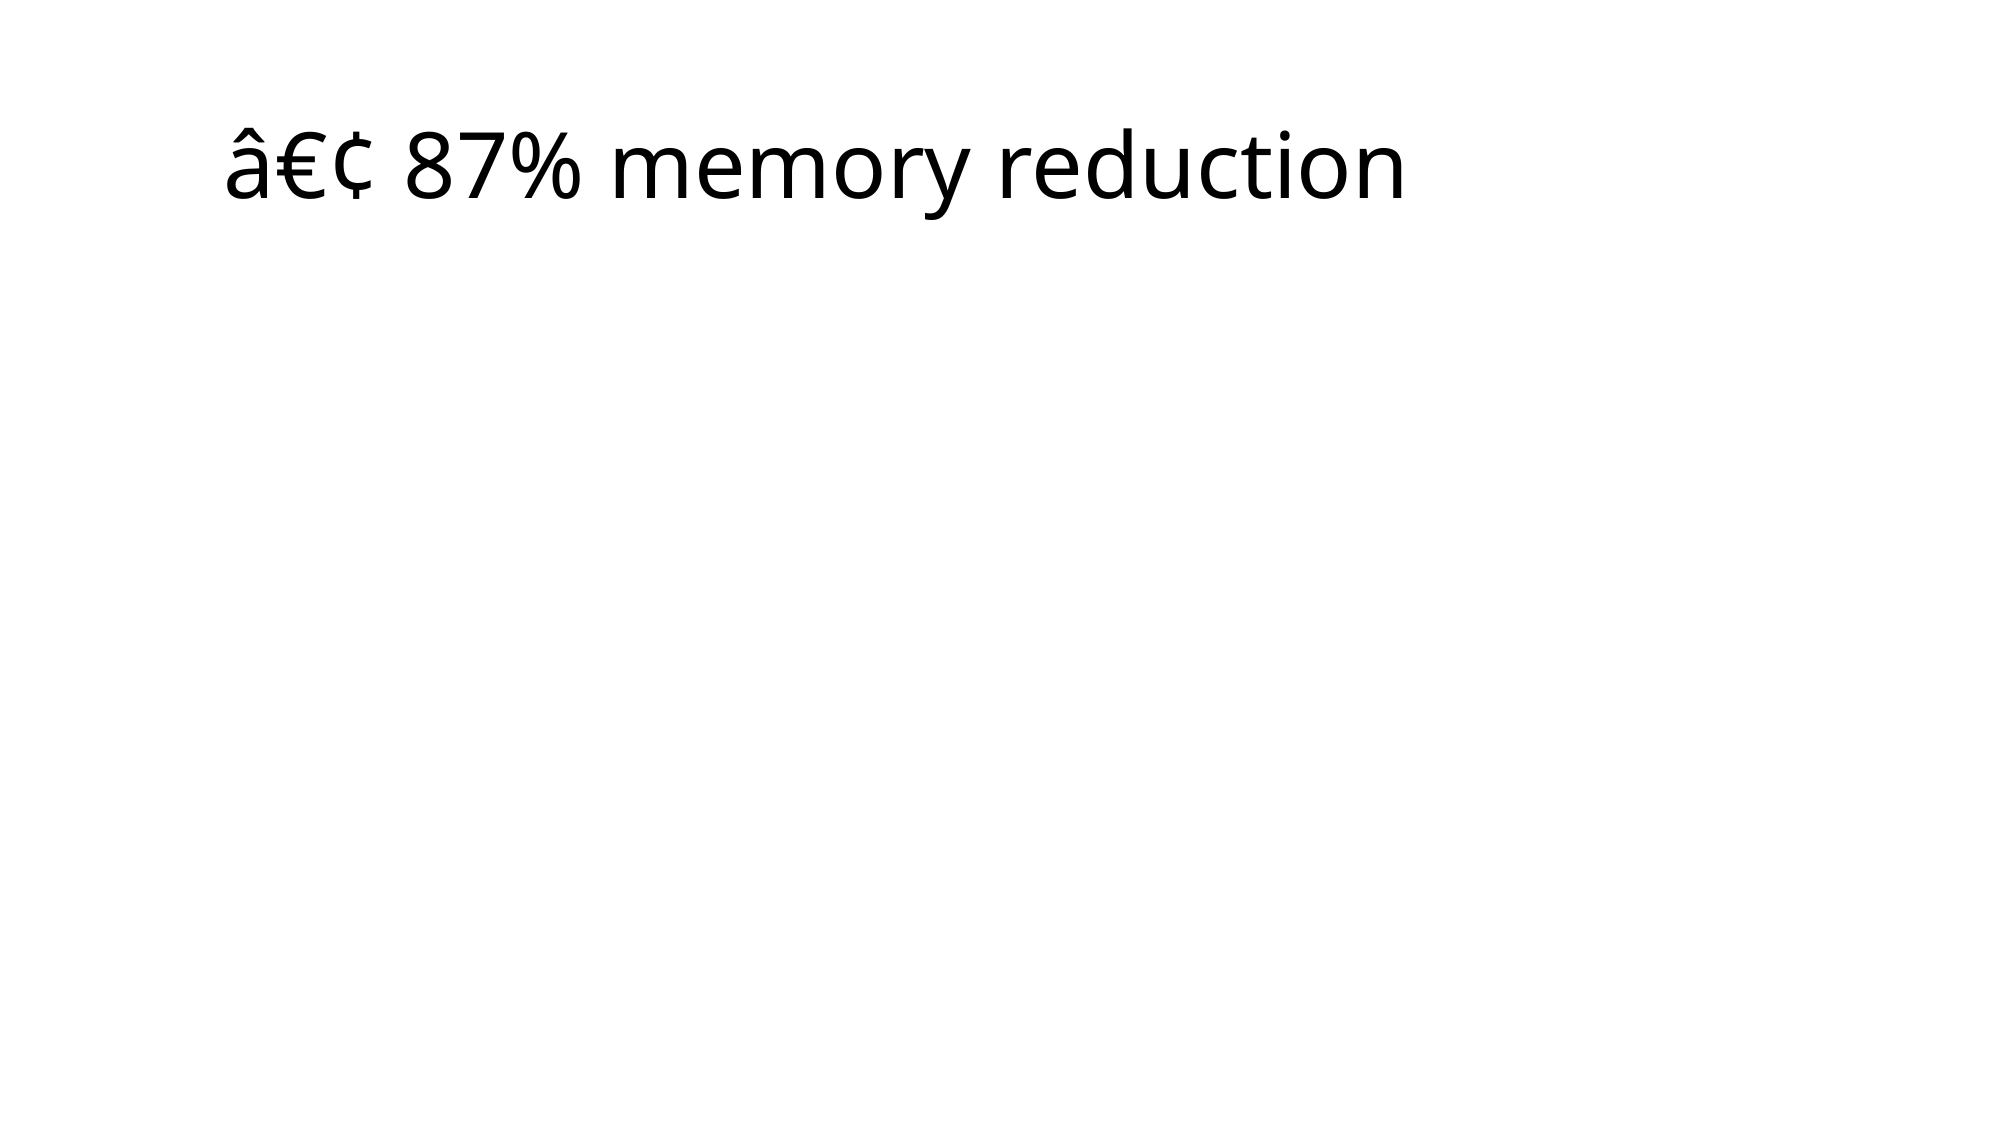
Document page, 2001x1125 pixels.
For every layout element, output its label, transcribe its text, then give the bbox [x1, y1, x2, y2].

title â€¢ 87% memory reduction [137, 59, 1863, 278]
